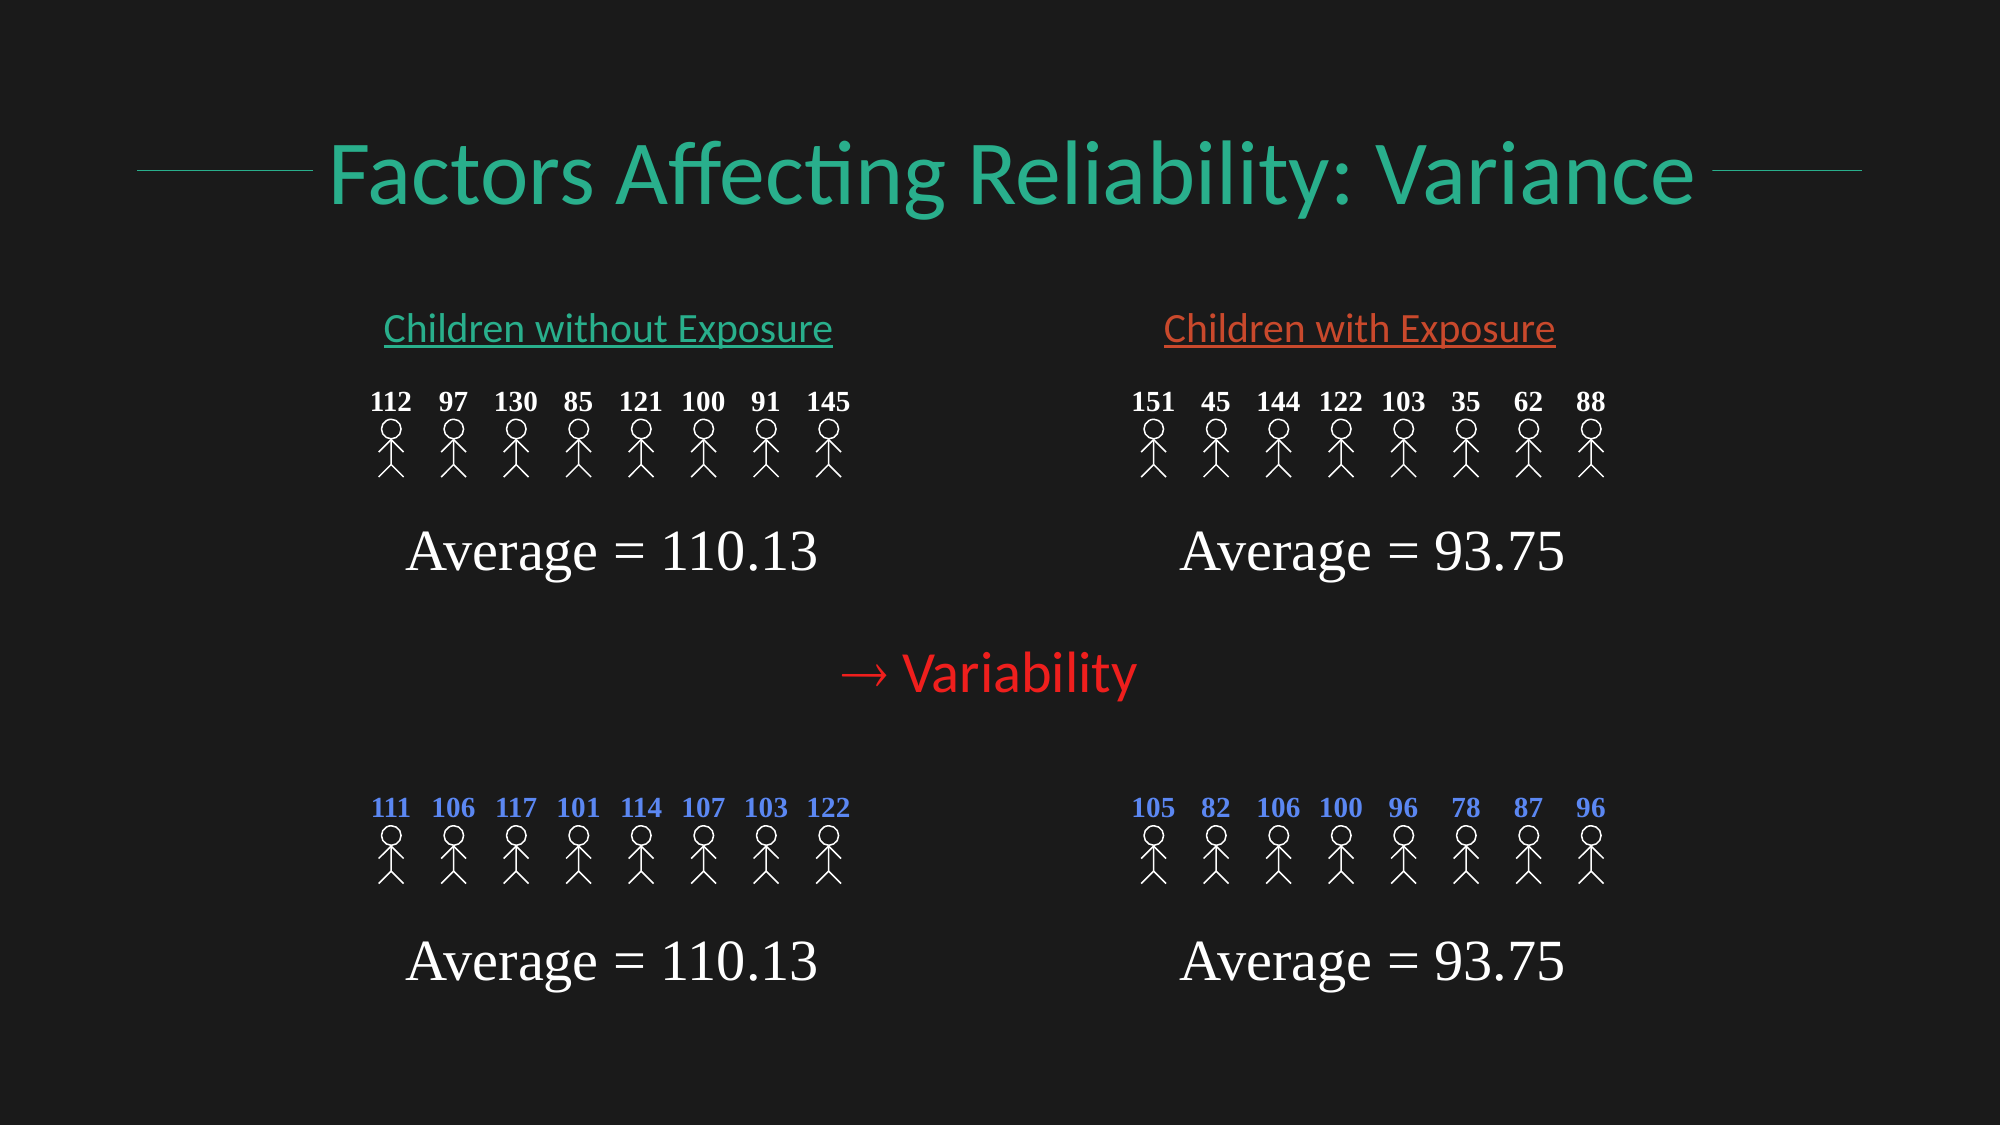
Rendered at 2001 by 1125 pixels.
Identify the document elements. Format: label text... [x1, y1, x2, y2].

text_box Average = 110.13 [390, 504, 834, 589]
text_box Children without Exposure [368, 293, 849, 358]
text_box Average = 93.75 [1164, 504, 1581, 589]
text_box Average = 110.13 [390, 914, 834, 1000]
text_box Average = 93.75 [1164, 914, 1581, 1000]
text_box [1116, 781, 1621, 884]
text_box Factors Affecting Reliability: Variance [313, 105, 1713, 231]
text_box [354, 781, 866, 884]
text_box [354, 374, 866, 478]
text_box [1116, 374, 1621, 478]
text_box  Variability [826, 627, 1153, 712]
text_box Children with Exposure [1149, 293, 1571, 358]
